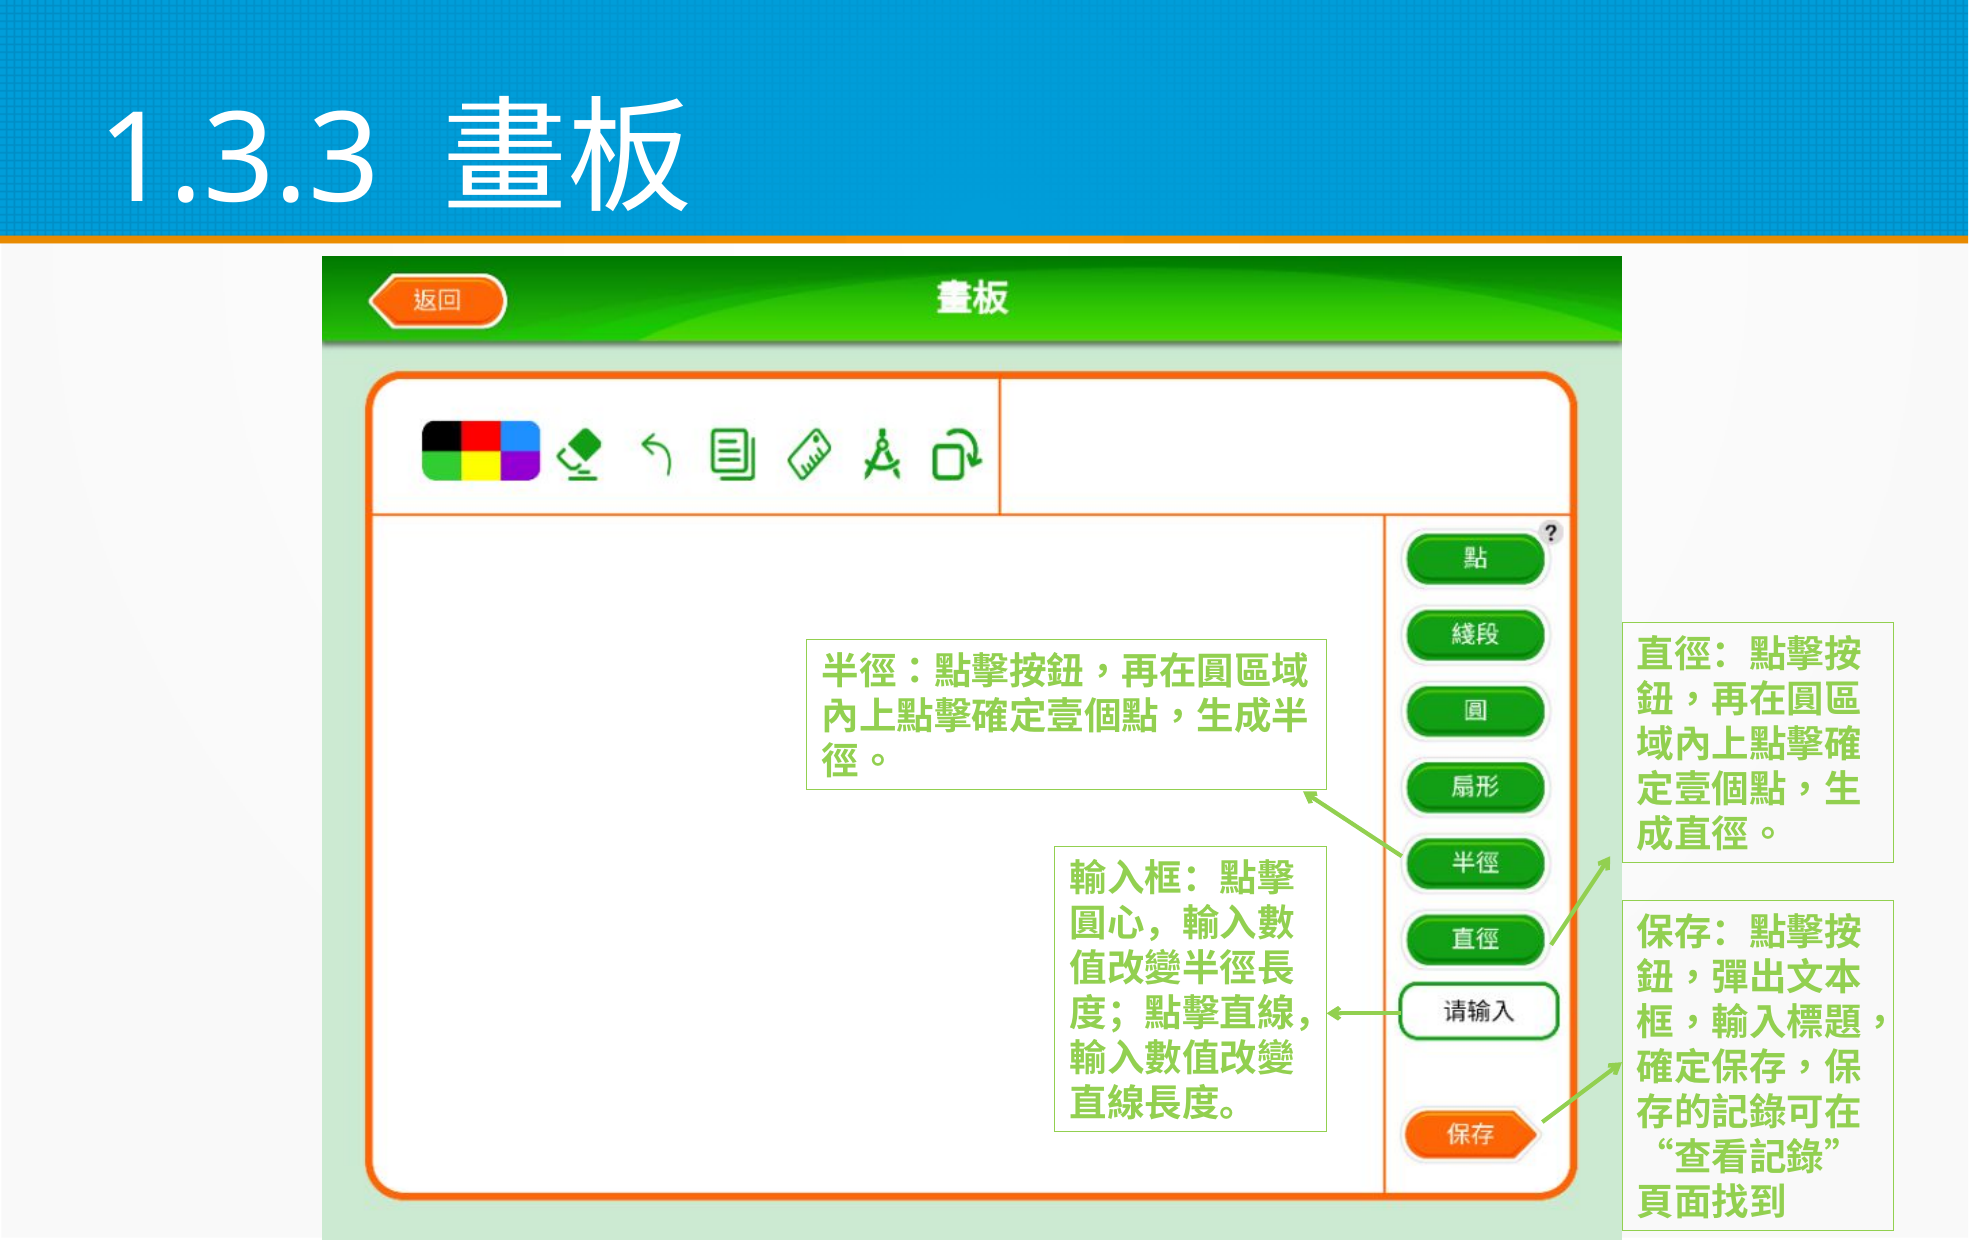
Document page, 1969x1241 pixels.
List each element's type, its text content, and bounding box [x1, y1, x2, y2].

picture [0, 236, 1969, 1241]
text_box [1302, 791, 1403, 857]
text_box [1542, 1062, 1623, 1123]
title 1.3.3 畫板 [98, 19, 1870, 227]
text_box 直徑：點擊按鈕，再在圓區域內上點擊確定壹個點，生成直徑。 [1628, 622, 1894, 863]
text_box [1550, 855, 1611, 946]
text_box 保存：點擊按鈕，彈出文本框，輸入標題，確定保存，保存的記錄可在“查看記錄”頁面找到 [1628, 900, 1894, 1231]
